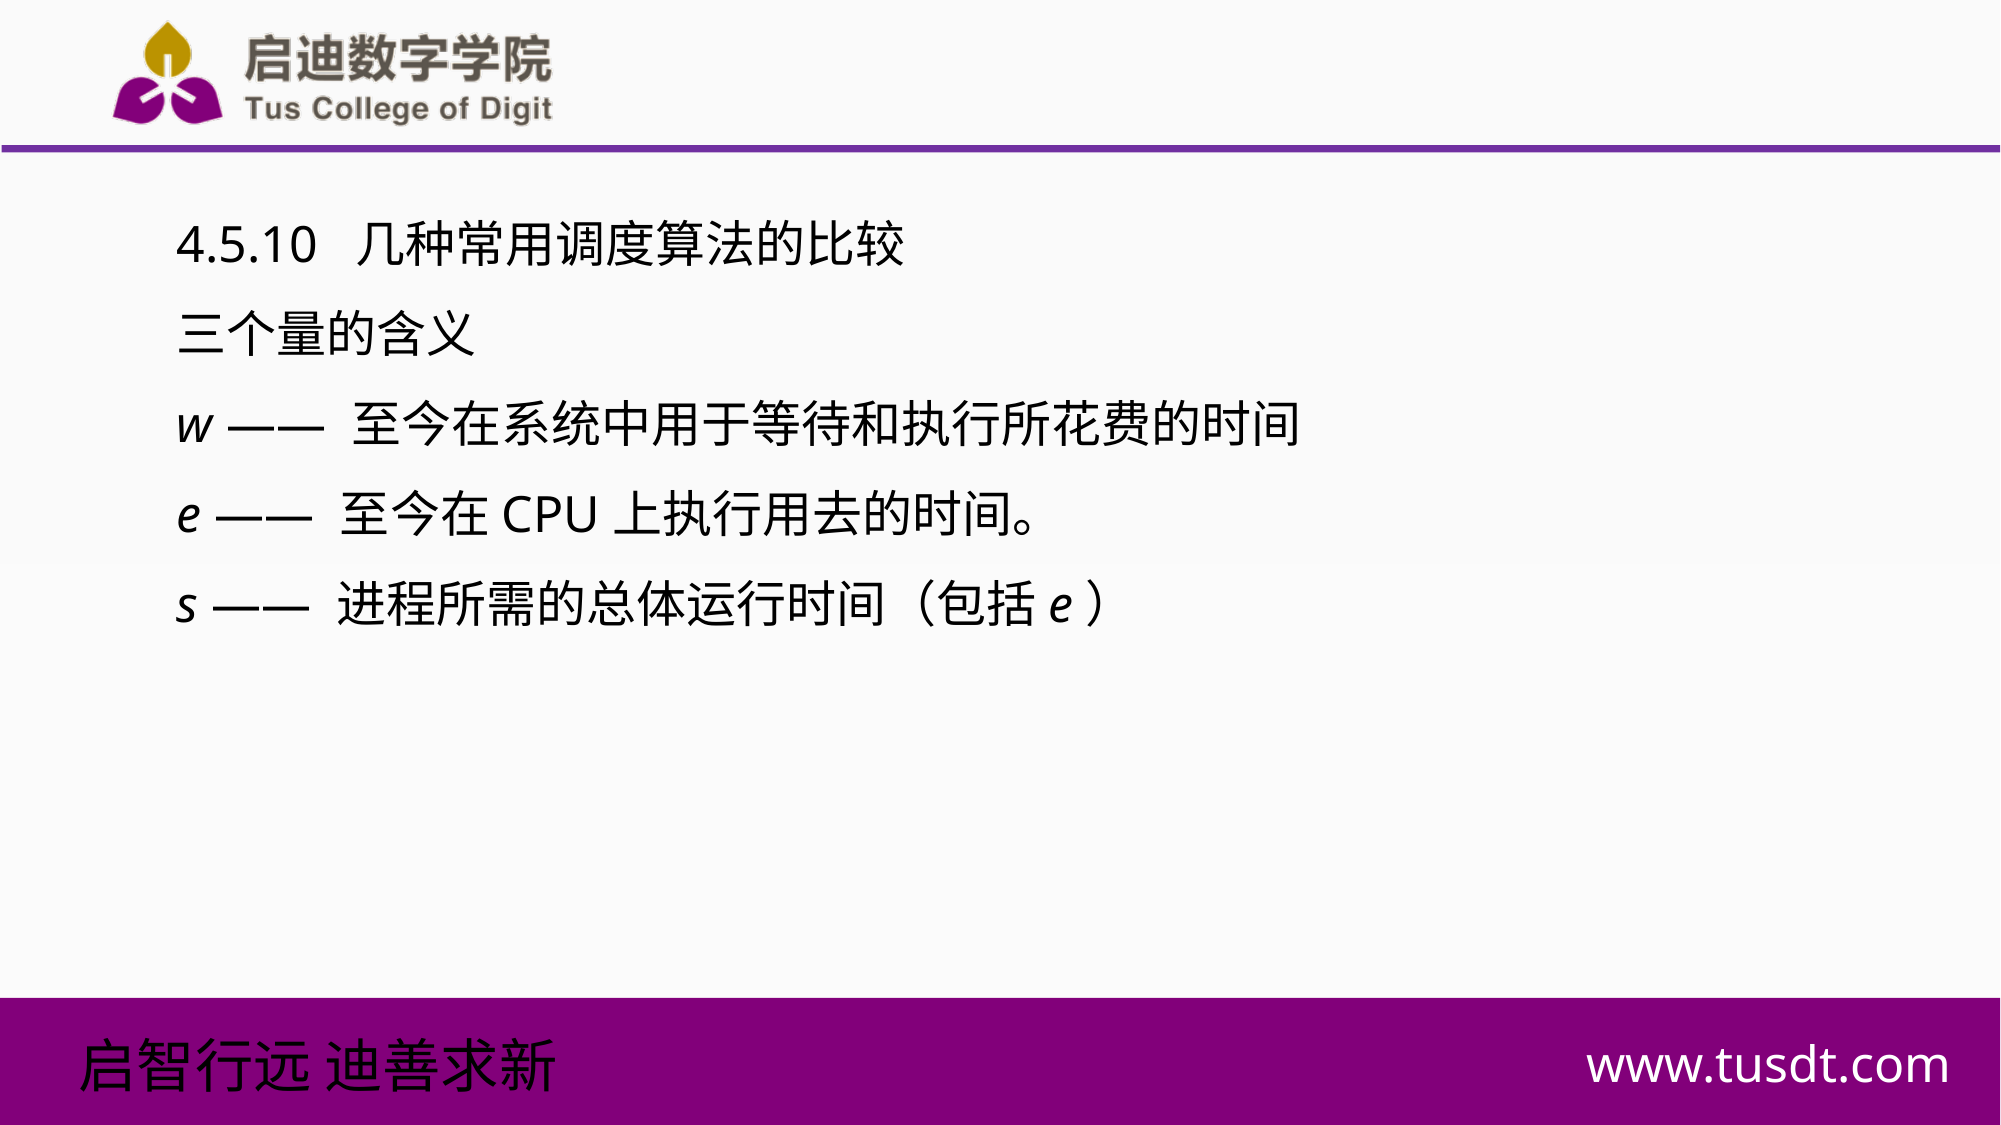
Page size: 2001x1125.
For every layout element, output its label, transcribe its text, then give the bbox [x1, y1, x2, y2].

text_box 4.5.10 几种常用调度算法的比较 三个量的含义 w —— 至今在系统中用于等待和执行所花费的时间 e —— 至今在CPU上执行用去的时间。 s —— 进程所需的总体运行时间（包括e） [162, 174, 1898, 676]
picture [106, 11, 562, 134]
